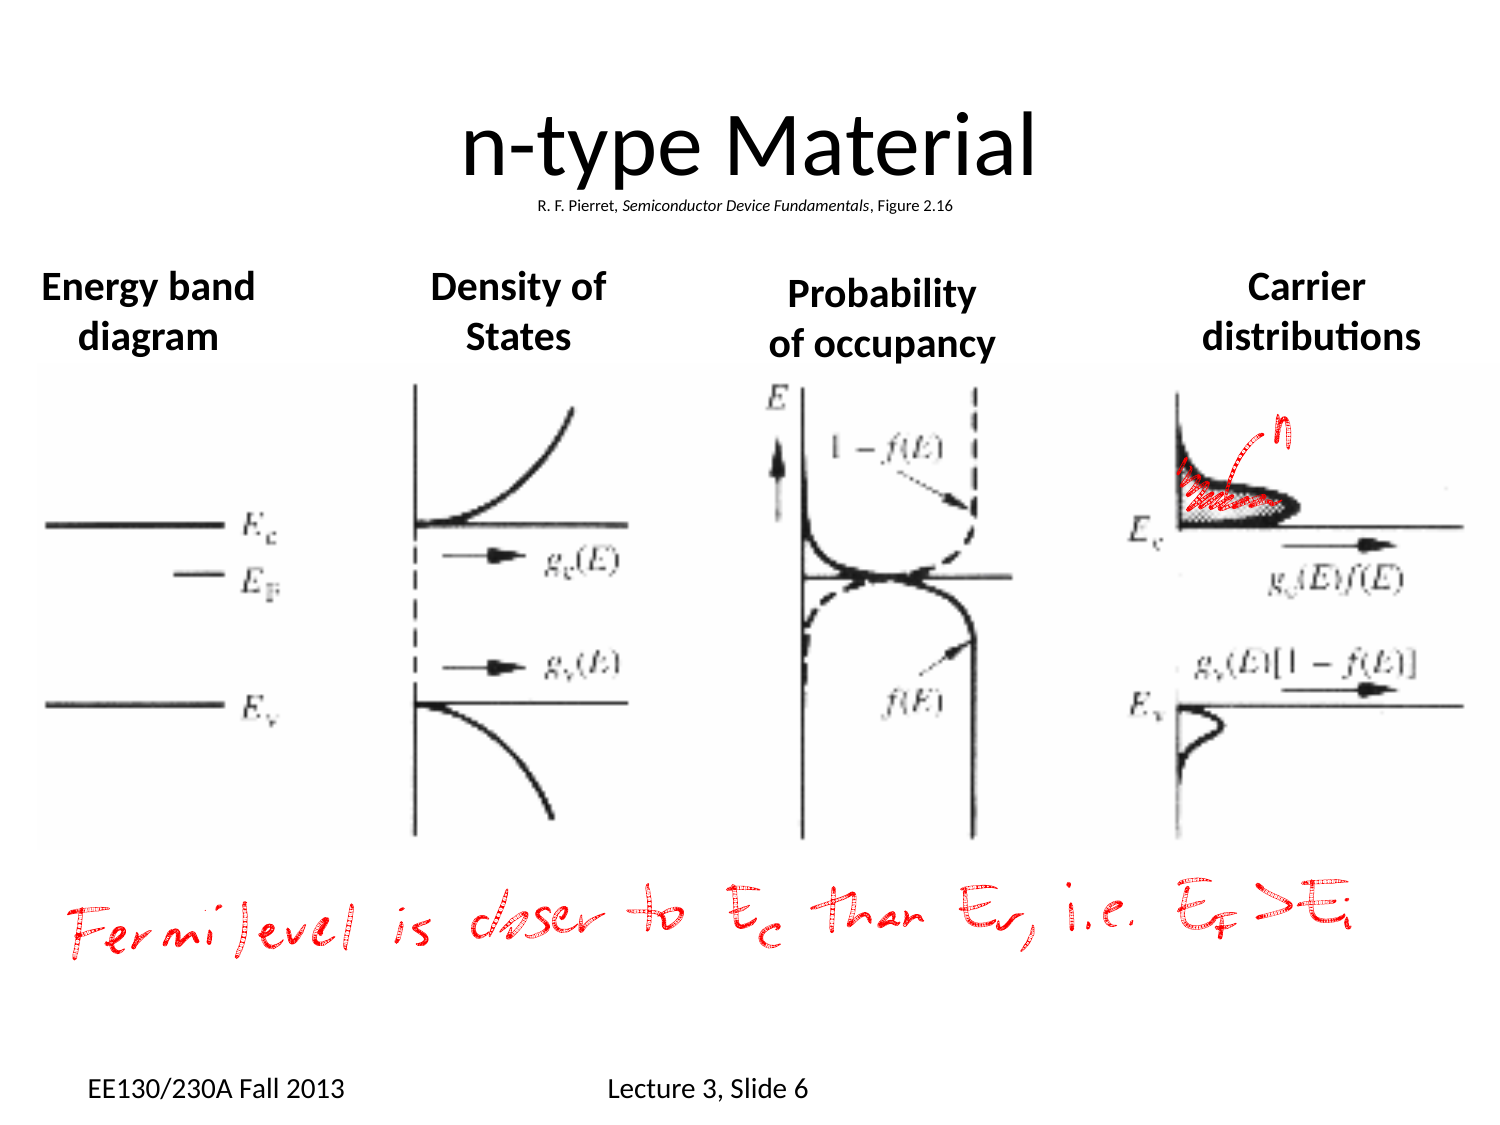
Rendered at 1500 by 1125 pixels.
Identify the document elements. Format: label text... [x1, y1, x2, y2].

text_box Probability of occupancy [753, 258, 1012, 362]
text_box Density of States [415, 251, 622, 362]
text_box R. F. Pierret, Semiconductor Device Fundamentals, Figure 2.16 [522, 187, 969, 223]
text_box Lecture 3, Slide 6 [592, 1062, 932, 1113]
text_box EE130/230A Fall 2013 [72, 1062, 361, 1113]
picture [62, 873, 1357, 965]
text_box Energy band diagram [26, 251, 272, 367]
title n-type Material [75, 45, 1425, 233]
picture [37, 363, 1500, 851]
text_box Carrier distributions [1187, 251, 1437, 362]
